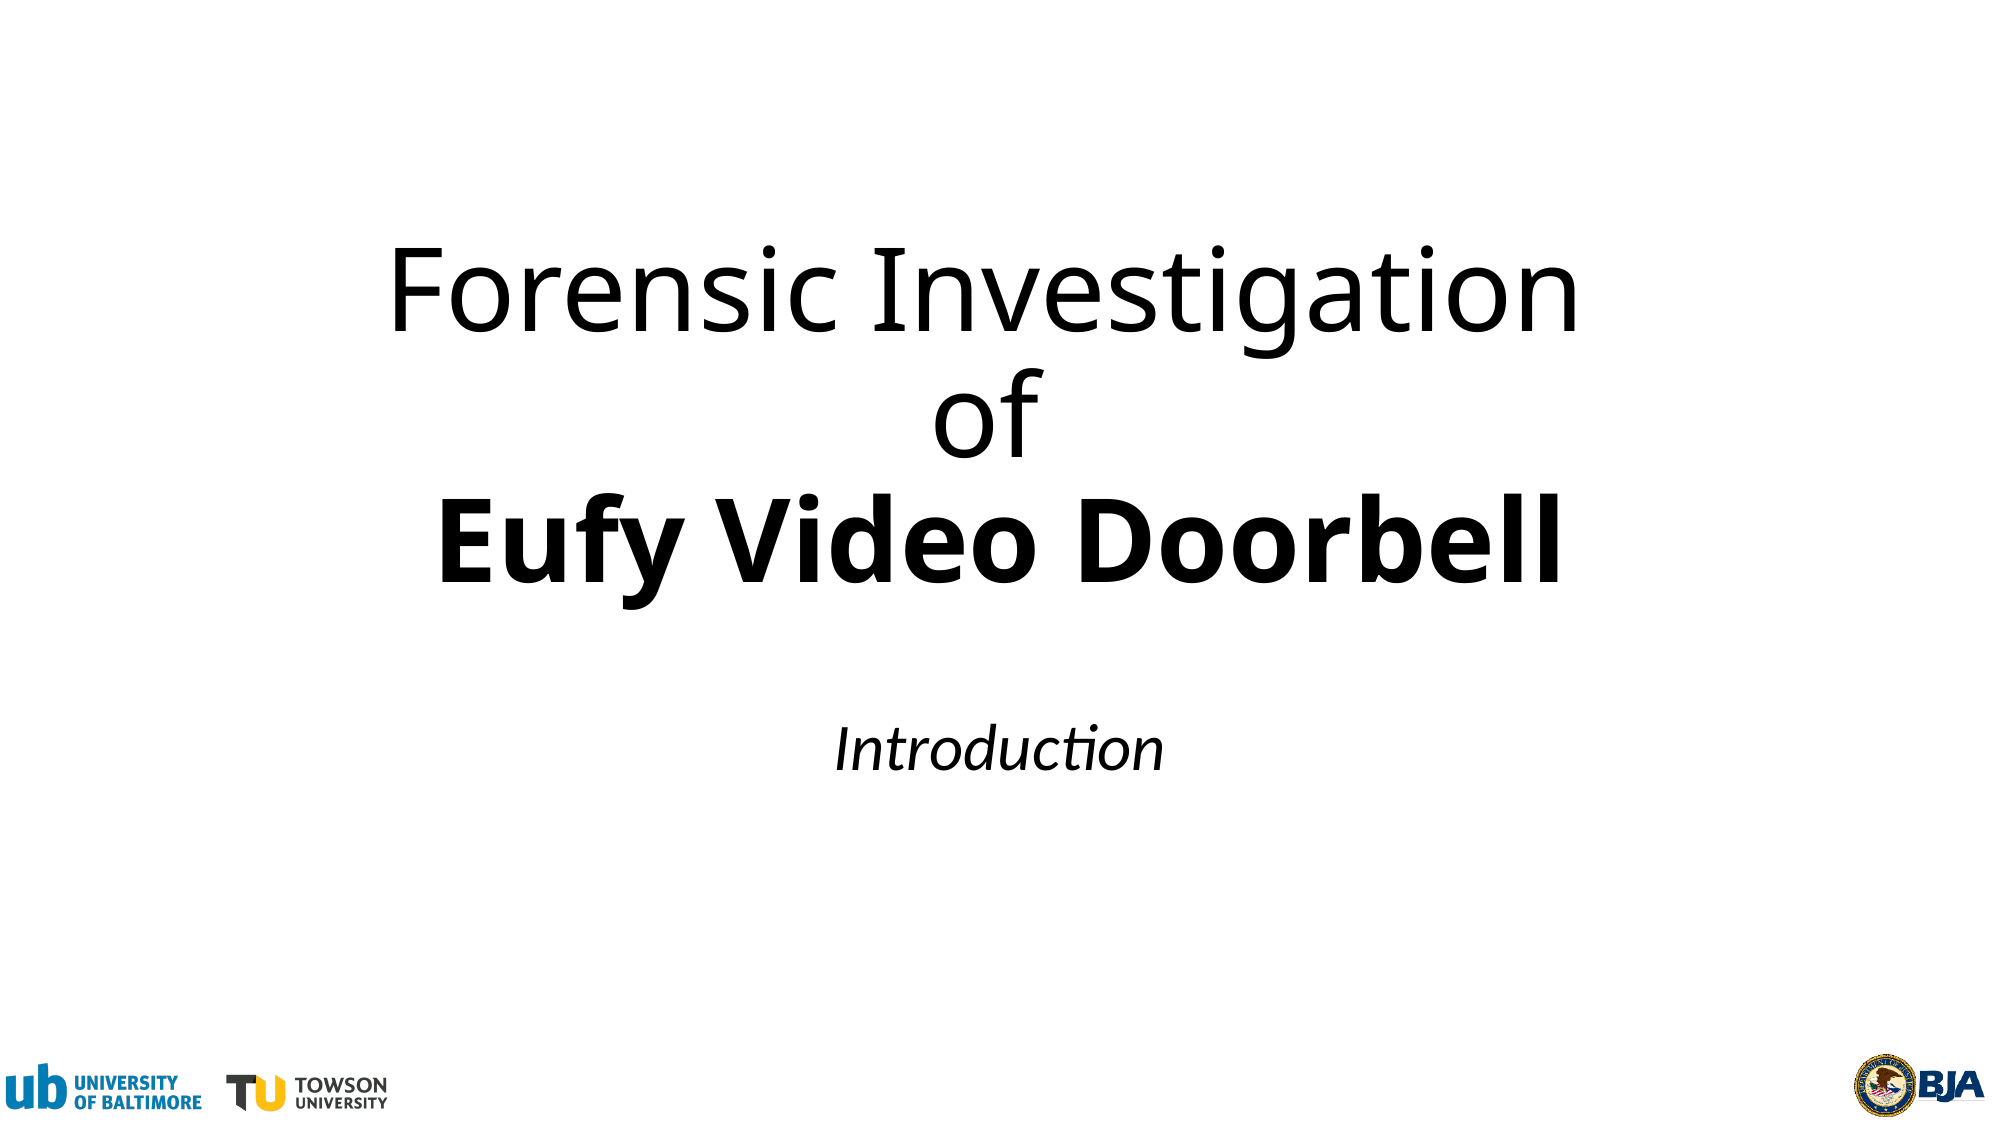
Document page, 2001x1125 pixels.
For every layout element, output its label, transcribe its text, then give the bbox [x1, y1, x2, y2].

picture [0, 1031, 407, 1125]
picture [1854, 1054, 1986, 1117]
title Forensic Investigation of Eufy Video Doorbell [249, 223, 1750, 616]
subtitle Introduction [249, 705, 1750, 978]
